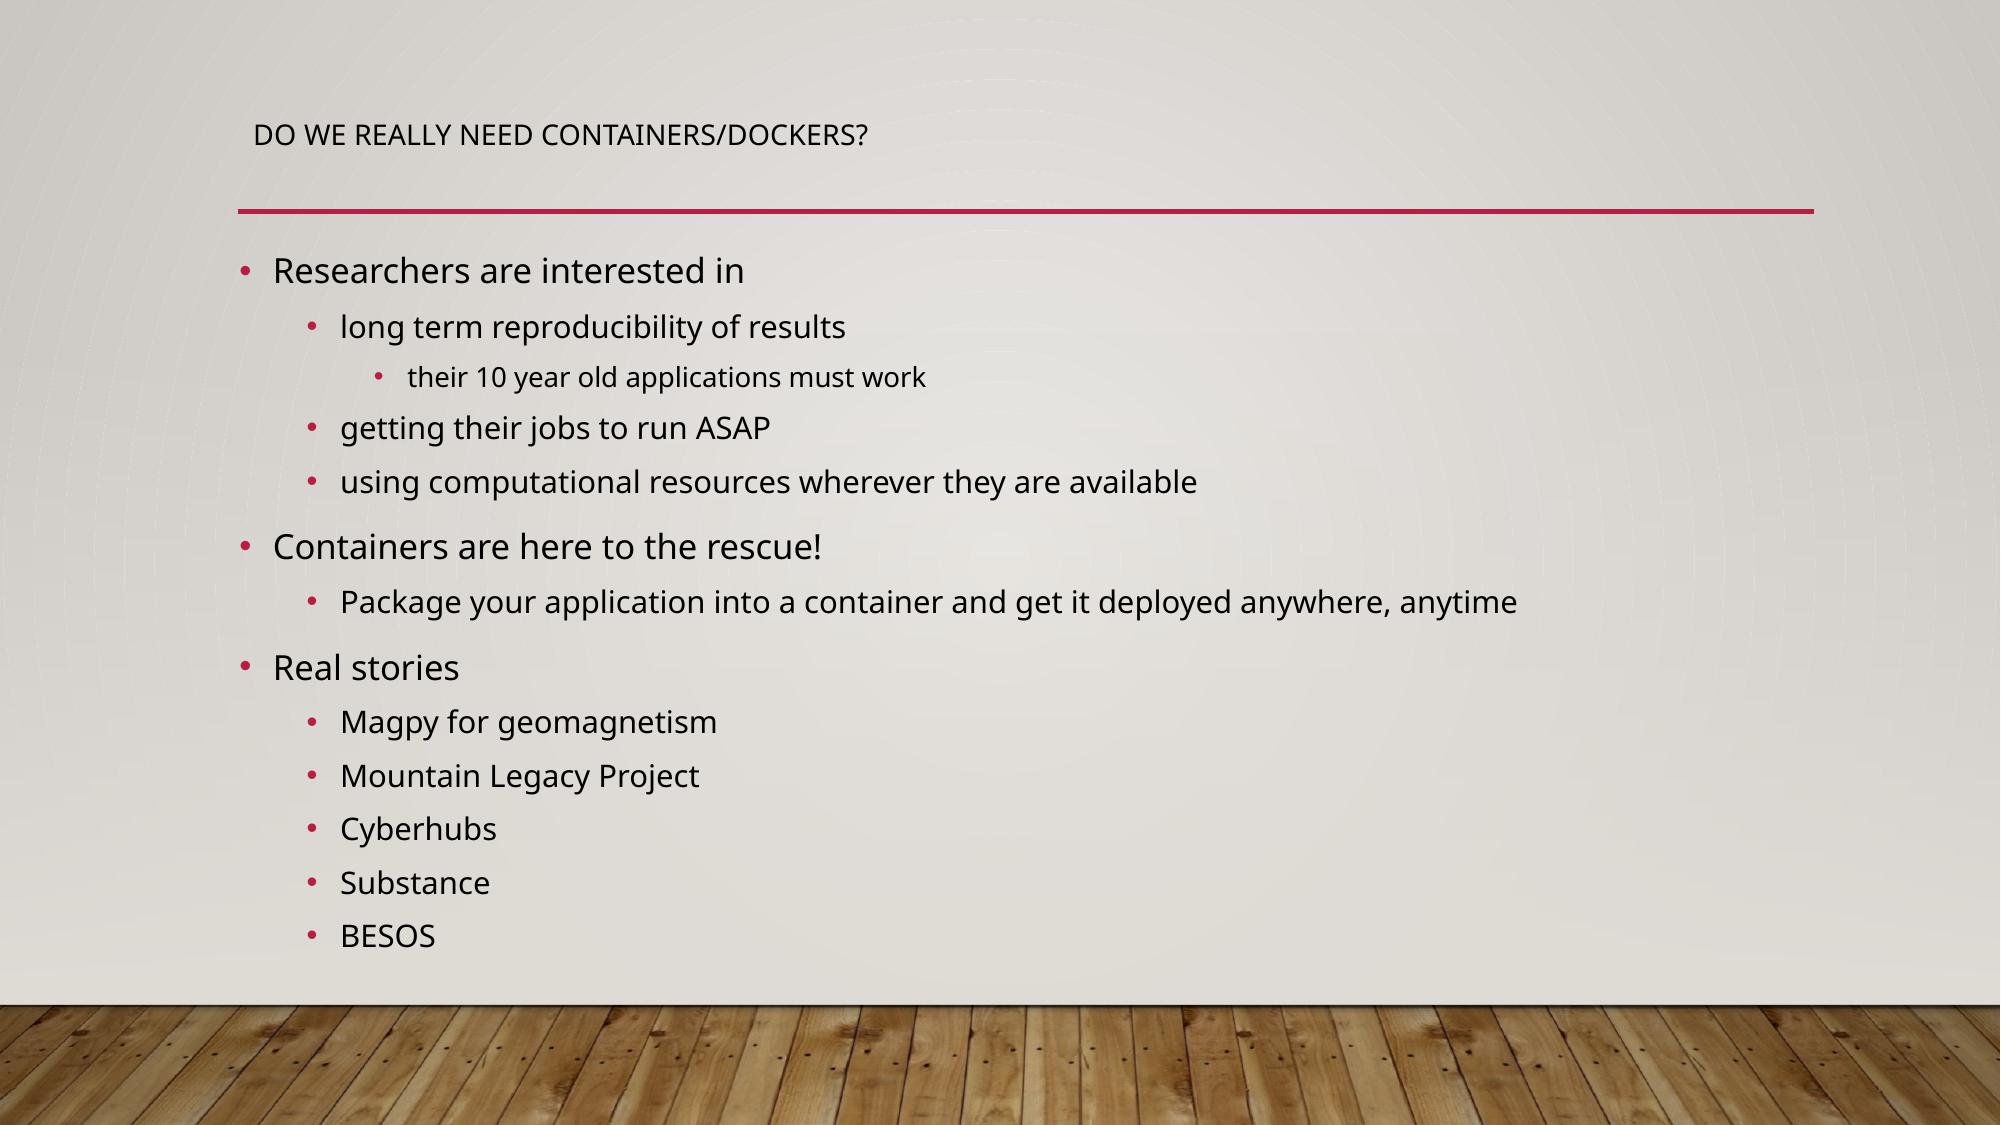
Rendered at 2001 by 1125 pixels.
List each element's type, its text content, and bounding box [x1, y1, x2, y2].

picture [0, 1005, 2000, 1125]
list Researchers are interested in long term reproducibility of results their 10 year old applications must work getting their jobs to run ASAP using computational resources wherever they are available Containers are here to the rescue! Package your application into a container and get it deployed anywhere, anytime Real stories Magpy for geomagnetism Mountain Legacy Project Cyberhubs Substance BESOS [224, 233, 1859, 965]
title Do we really need Containers/dockers? [238, 113, 1814, 196]
